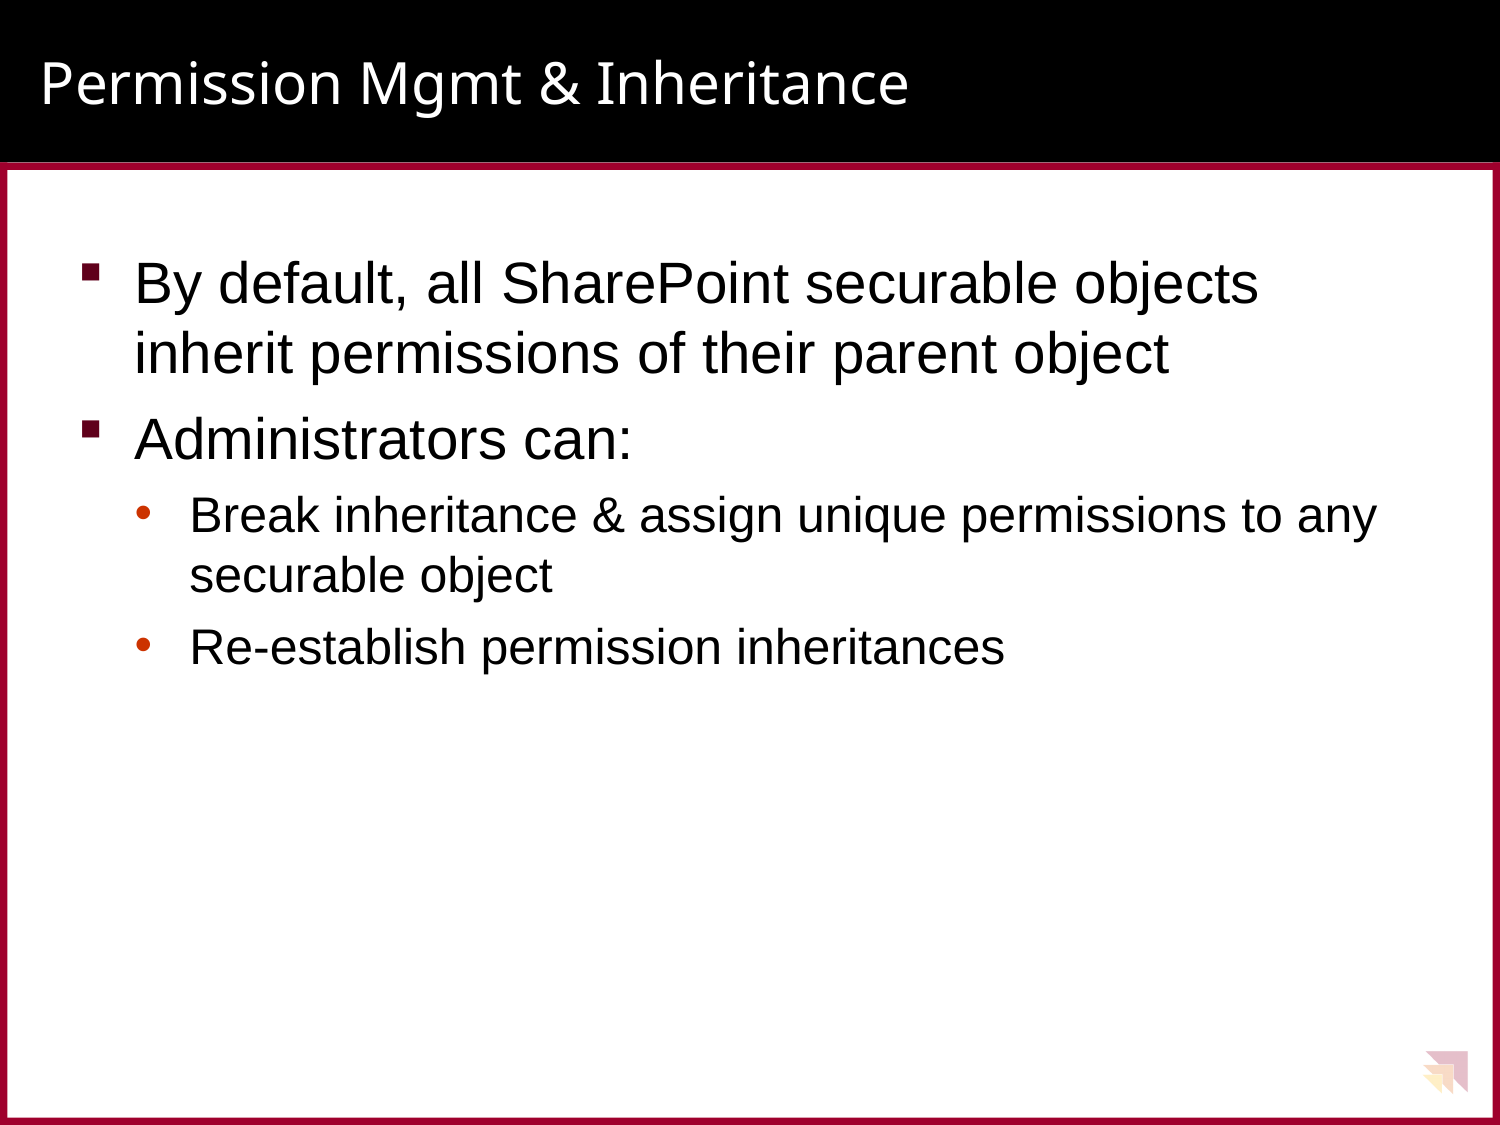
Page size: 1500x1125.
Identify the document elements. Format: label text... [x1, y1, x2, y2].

title Permission Mgmt & Inheritance [24, 12, 1438, 150]
list By default, all SharePoint securable objects inherit permissions of their parent object Administrators can: Break inheritance & assign unique permissions to any securable object Re-establish permission inheritances [62, 237, 1438, 1088]
